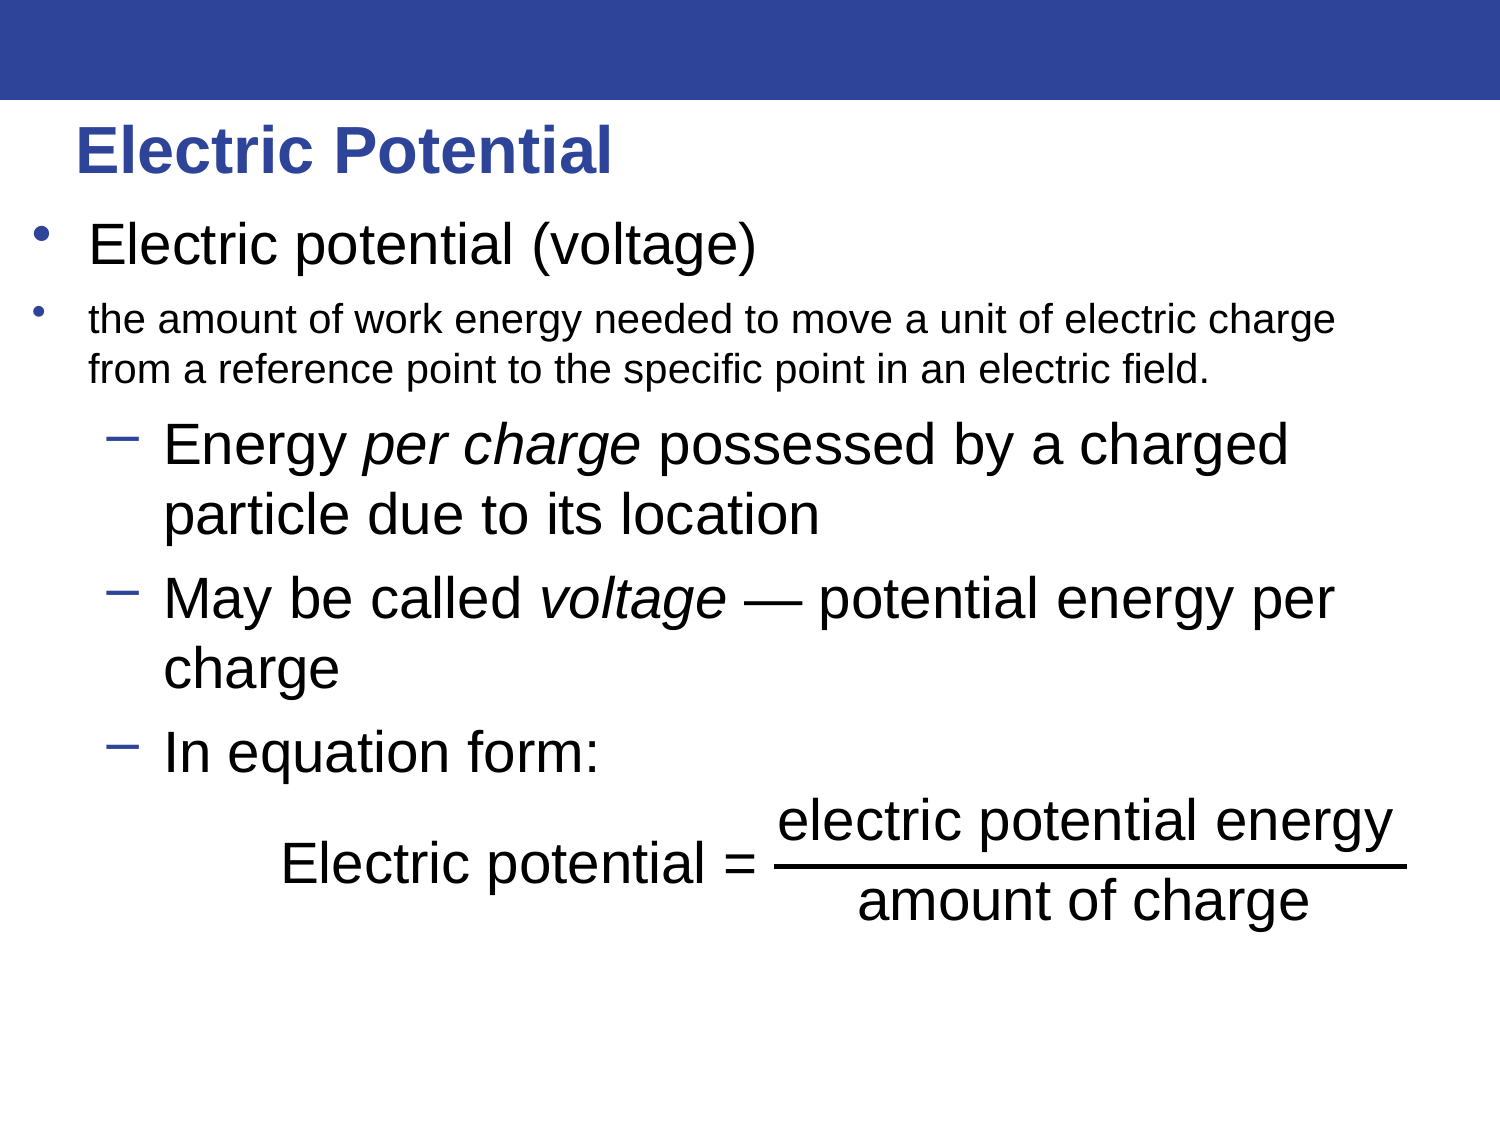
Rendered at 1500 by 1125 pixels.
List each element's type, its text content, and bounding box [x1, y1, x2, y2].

title Electric Potential [72, 104, 618, 189]
text_box amount of charge [855, 867, 1314, 932]
text_box electric potential energy [775, 779, 1397, 852]
list Electric potential (voltage) the amount of work energy needed to move a unit of electric charge from a reference point to the specific point in an electric field. Energy per charge possessed by a charged particle due to its location May be called voltage — potential energy per charge In equation form: [29, 189, 1362, 844]
text_box amount of charge [855, 859, 1314, 866]
text_box Electric potential = [278, 823, 762, 896]
